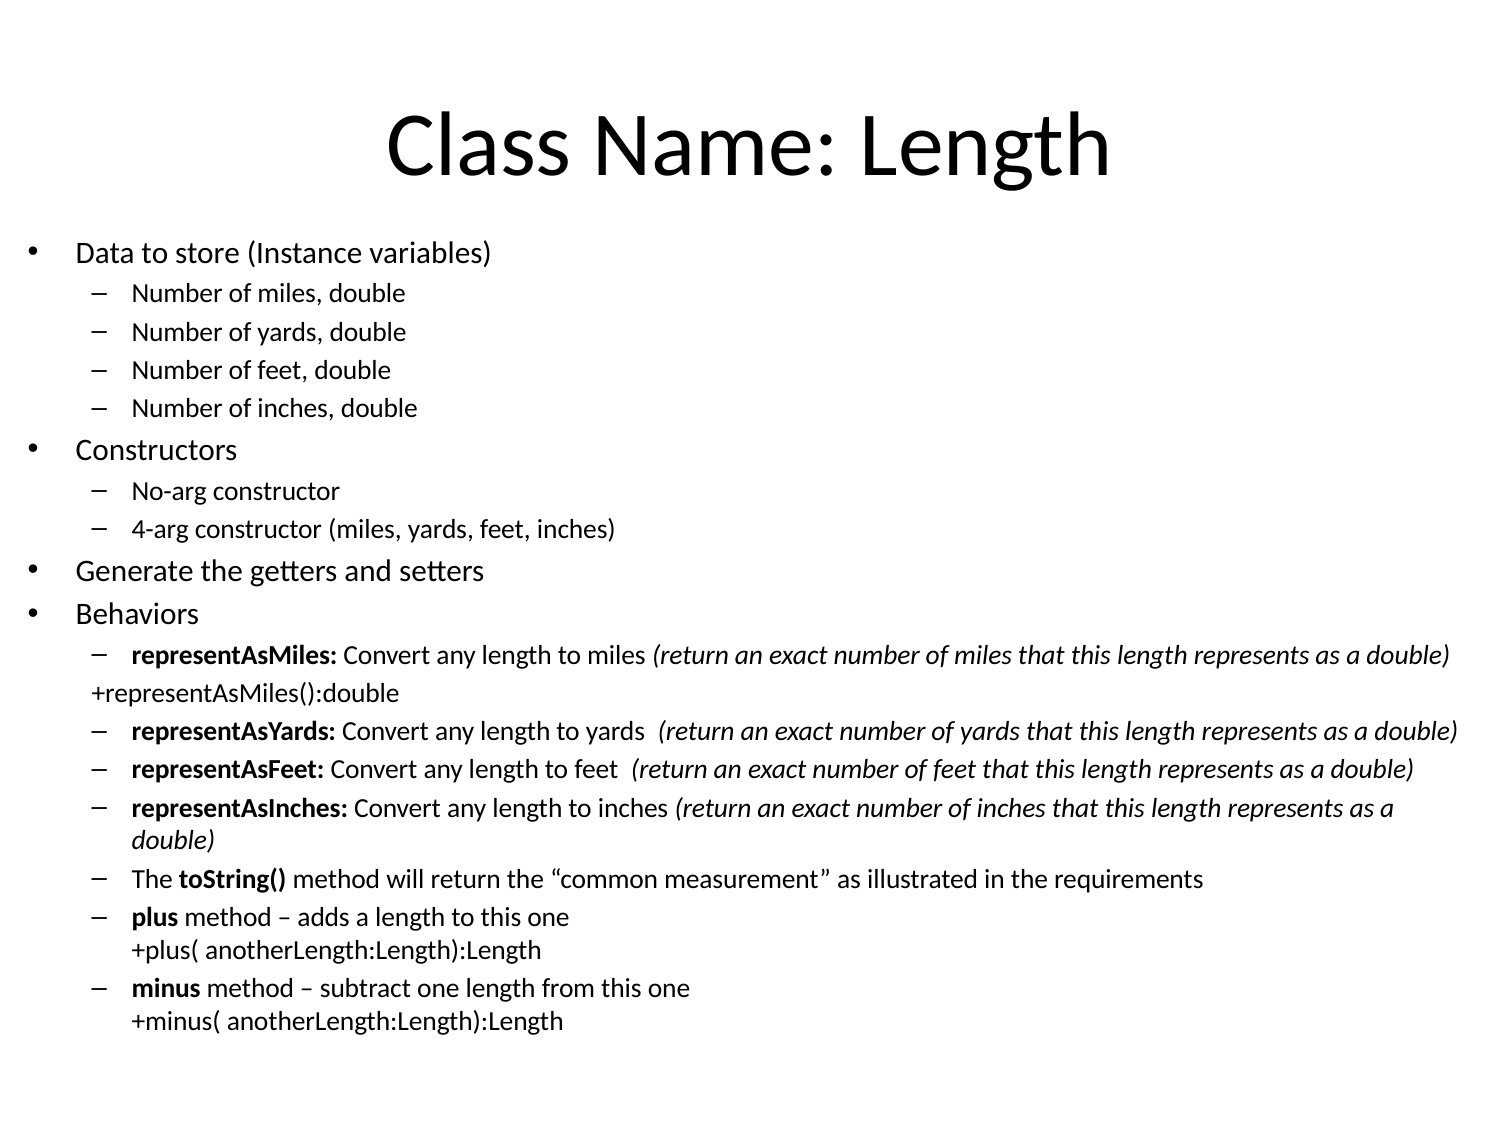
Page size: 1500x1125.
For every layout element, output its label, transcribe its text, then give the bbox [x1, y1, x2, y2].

list Data to store (Instance variables) Number of miles, double Number of yards, double Number of feet, double Number of inches, double Constructors No-arg constructor 4-arg constructor (miles, yards, feet, inches) Generate the getters and setters Behaviors representAsMiles: Convert any length to miles (return an exact number of miles that this length represents as a double) +representAsMiles():double representAsYards: Convert any length to yards (return an exact number of yards that this length represents as a double) representAsFeet: Convert any length to feet (return an exact number of feet that this length represents as a double) representAsInches: Convert any length to inches (return an exact number of inches that this length represents as a double) The toString() method will return the “common measurement” as illustrated in the requirements plus method – adds a length to this one +plus( anotherLength:Length):Length minus method – subtract one length from this one +minus( anotherLength:Length):Length [12, 224, 1475, 1118]
title Class Name: Length [75, 45, 1425, 224]
